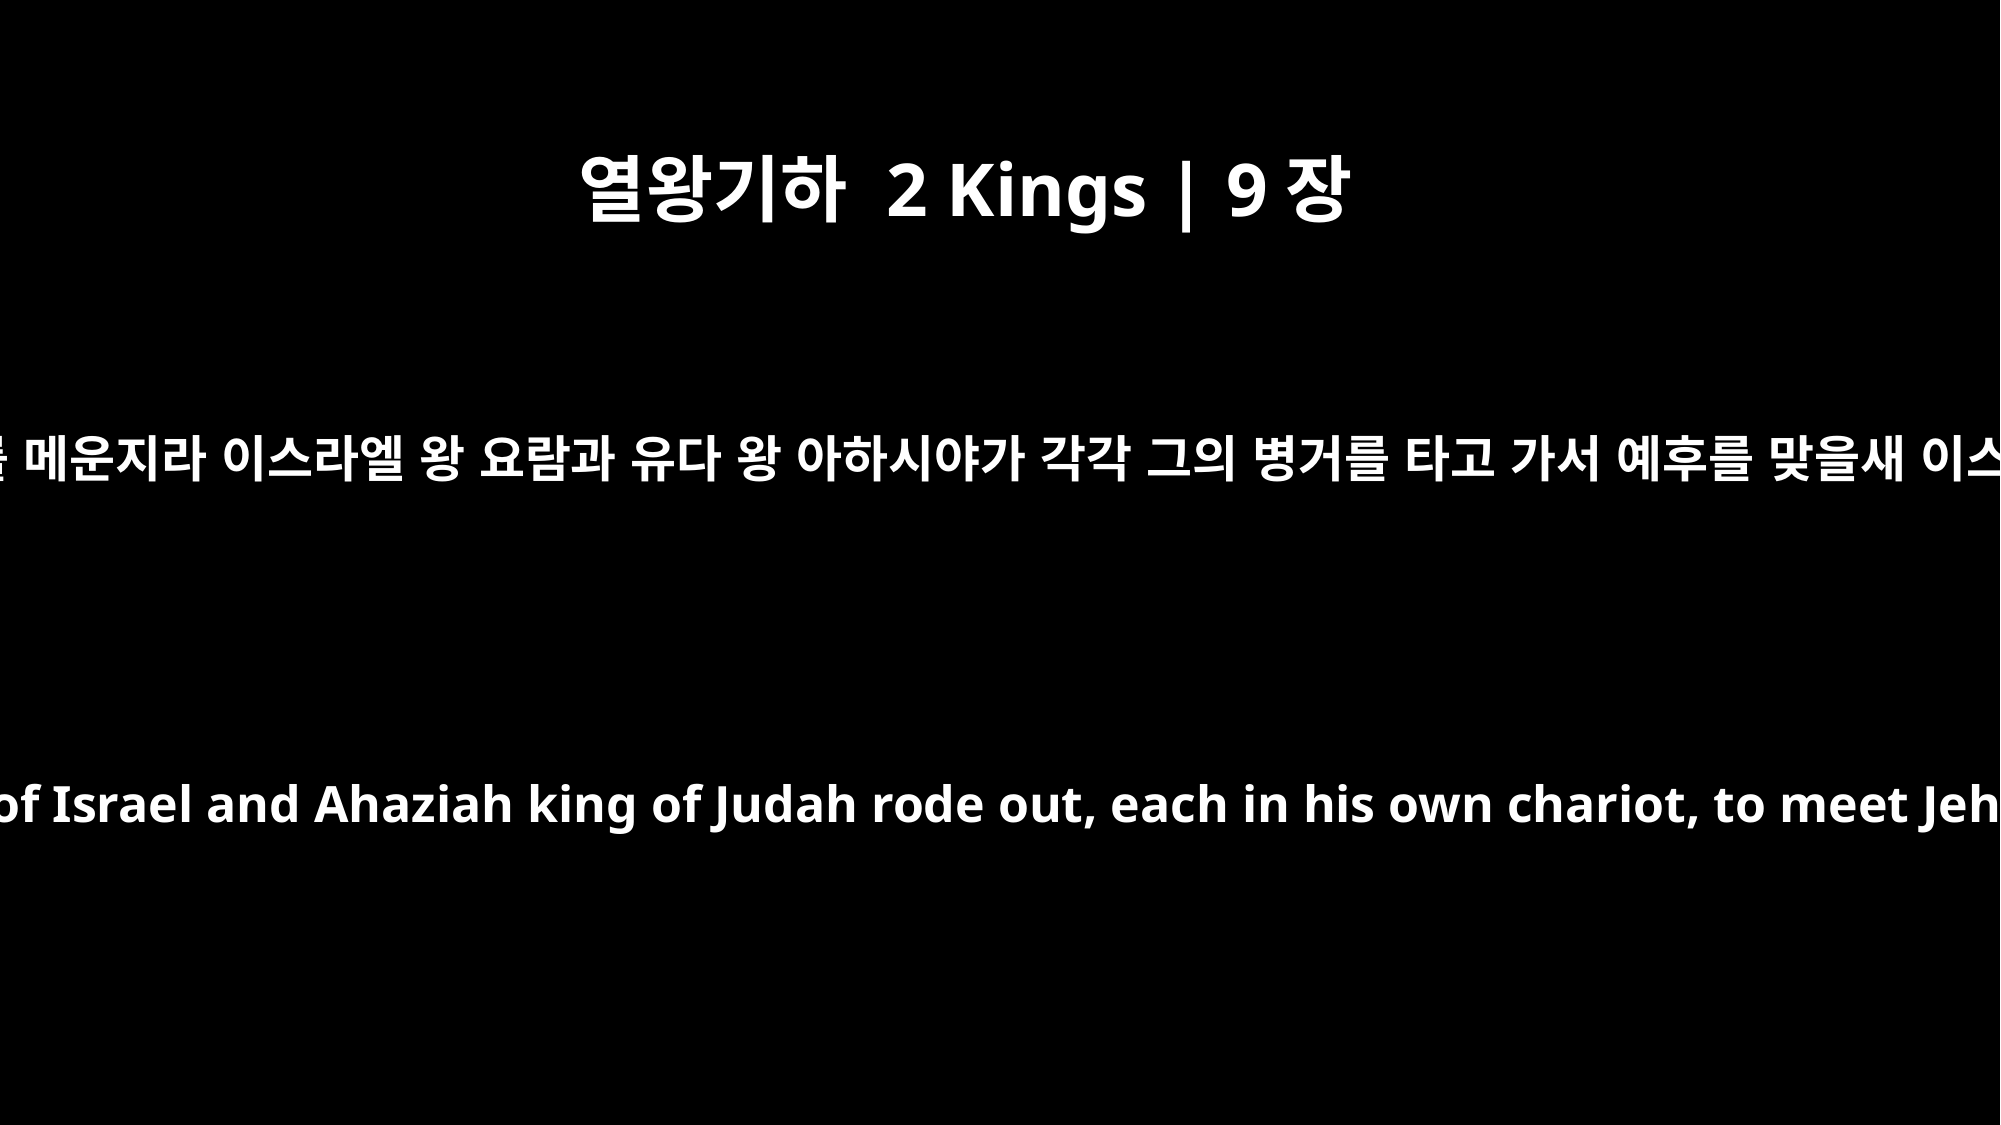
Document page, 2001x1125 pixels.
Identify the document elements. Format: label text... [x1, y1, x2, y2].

text_box 열왕기하 2 Kings | 9장 [564, 136, 1368, 239]
text_box "Hitch up my chariot," Joram ordered. And when it was hitched up, Joram king of Israel and Ahaziah king of Judah rode out, each in his own chariot, to meet Jehu. They met him at the plot of ground that had belonged to Naboth the Jezreelite. [0, 764, 2000, 900]
text_box 21 요람이 이르되 메우라 하매 그의 병거를 메운지라 이스라엘 왕 요람과 유다 왕 아하시야가 각각 그의 병거를 타고 가서 예후를 맞을새 이스르엘 사람 나봇의 토지에서 만나매 [0, 359, 2000, 495]
